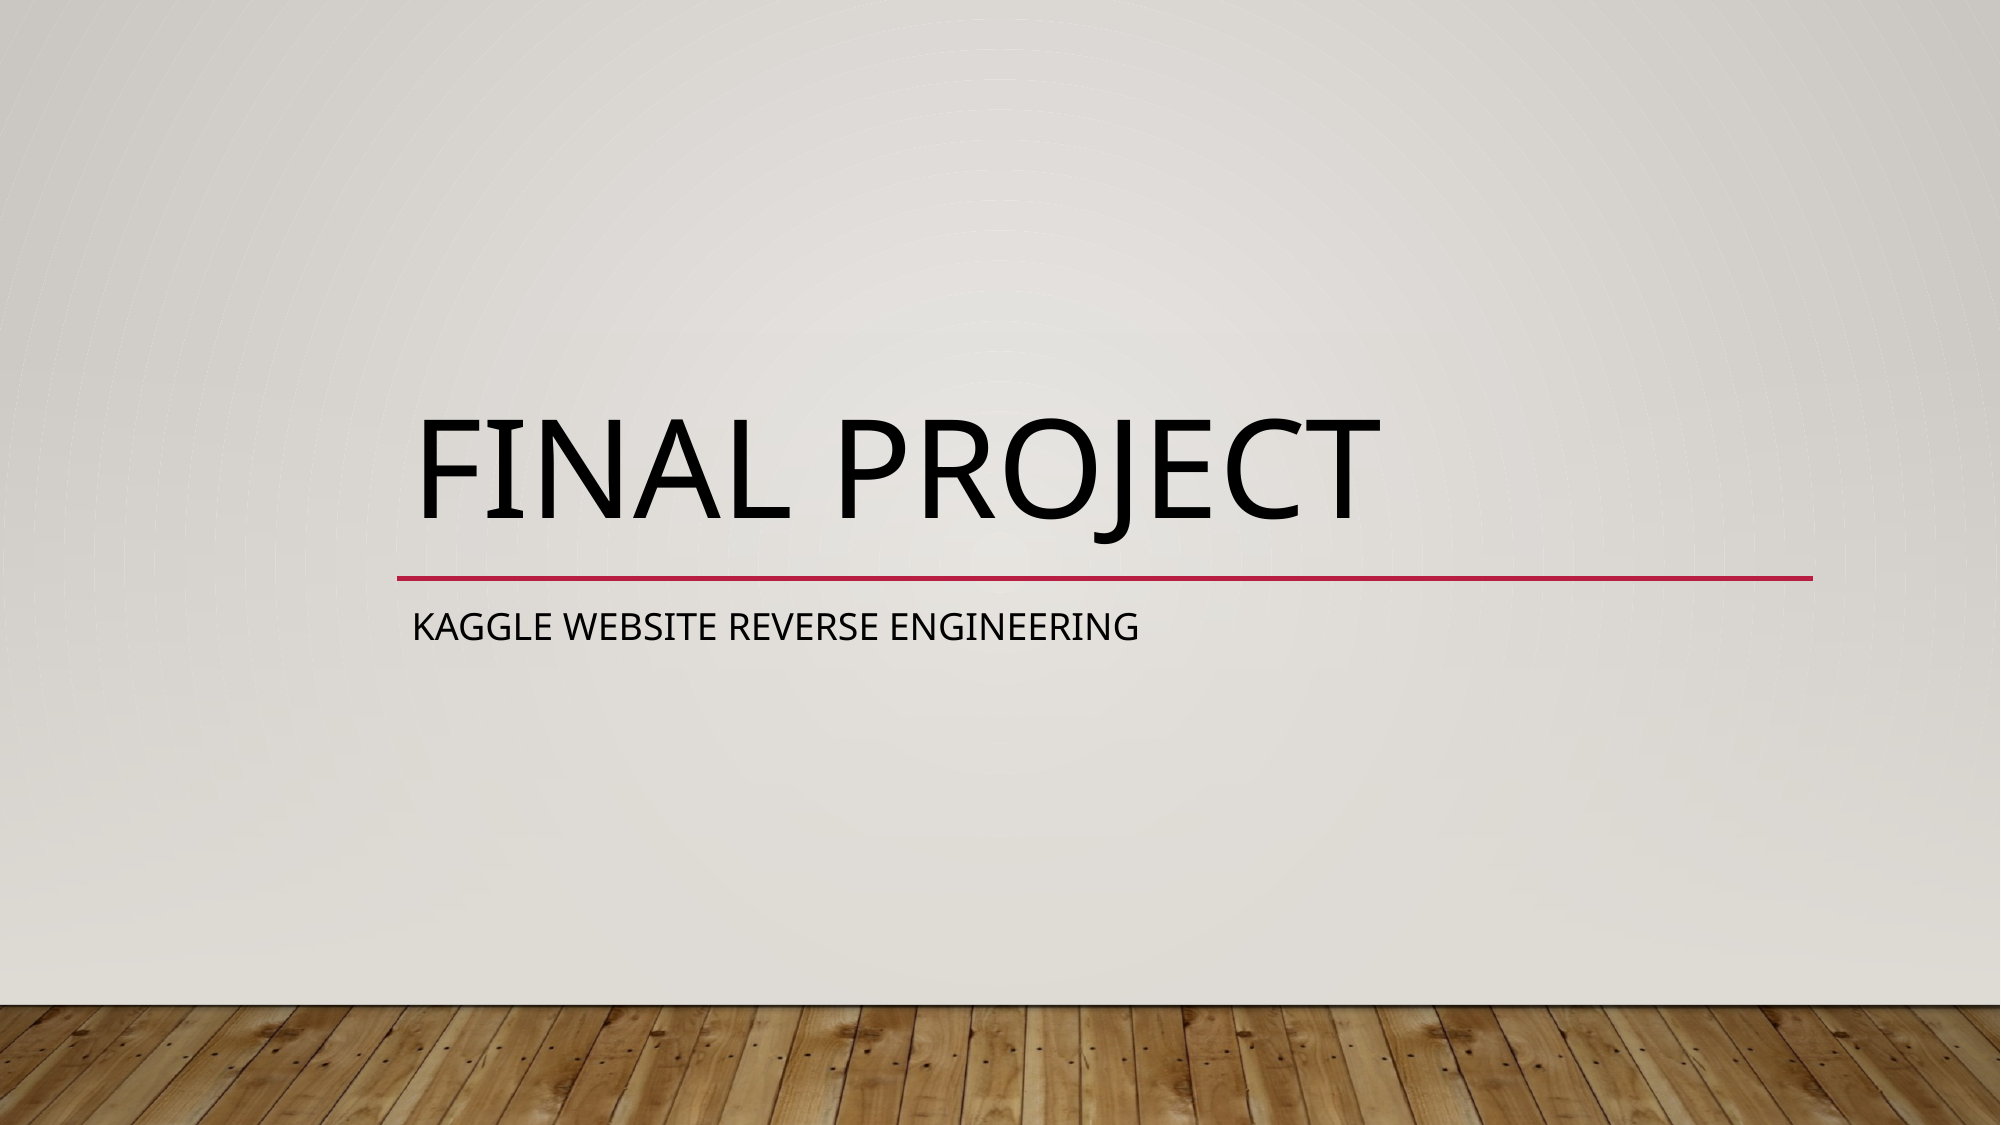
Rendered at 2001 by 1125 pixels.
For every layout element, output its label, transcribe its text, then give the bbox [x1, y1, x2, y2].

picture [0, 1005, 2000, 1125]
title Final project [396, 131, 1814, 549]
subtitle Kaggle website reverse engineering [396, 579, 1814, 740]
